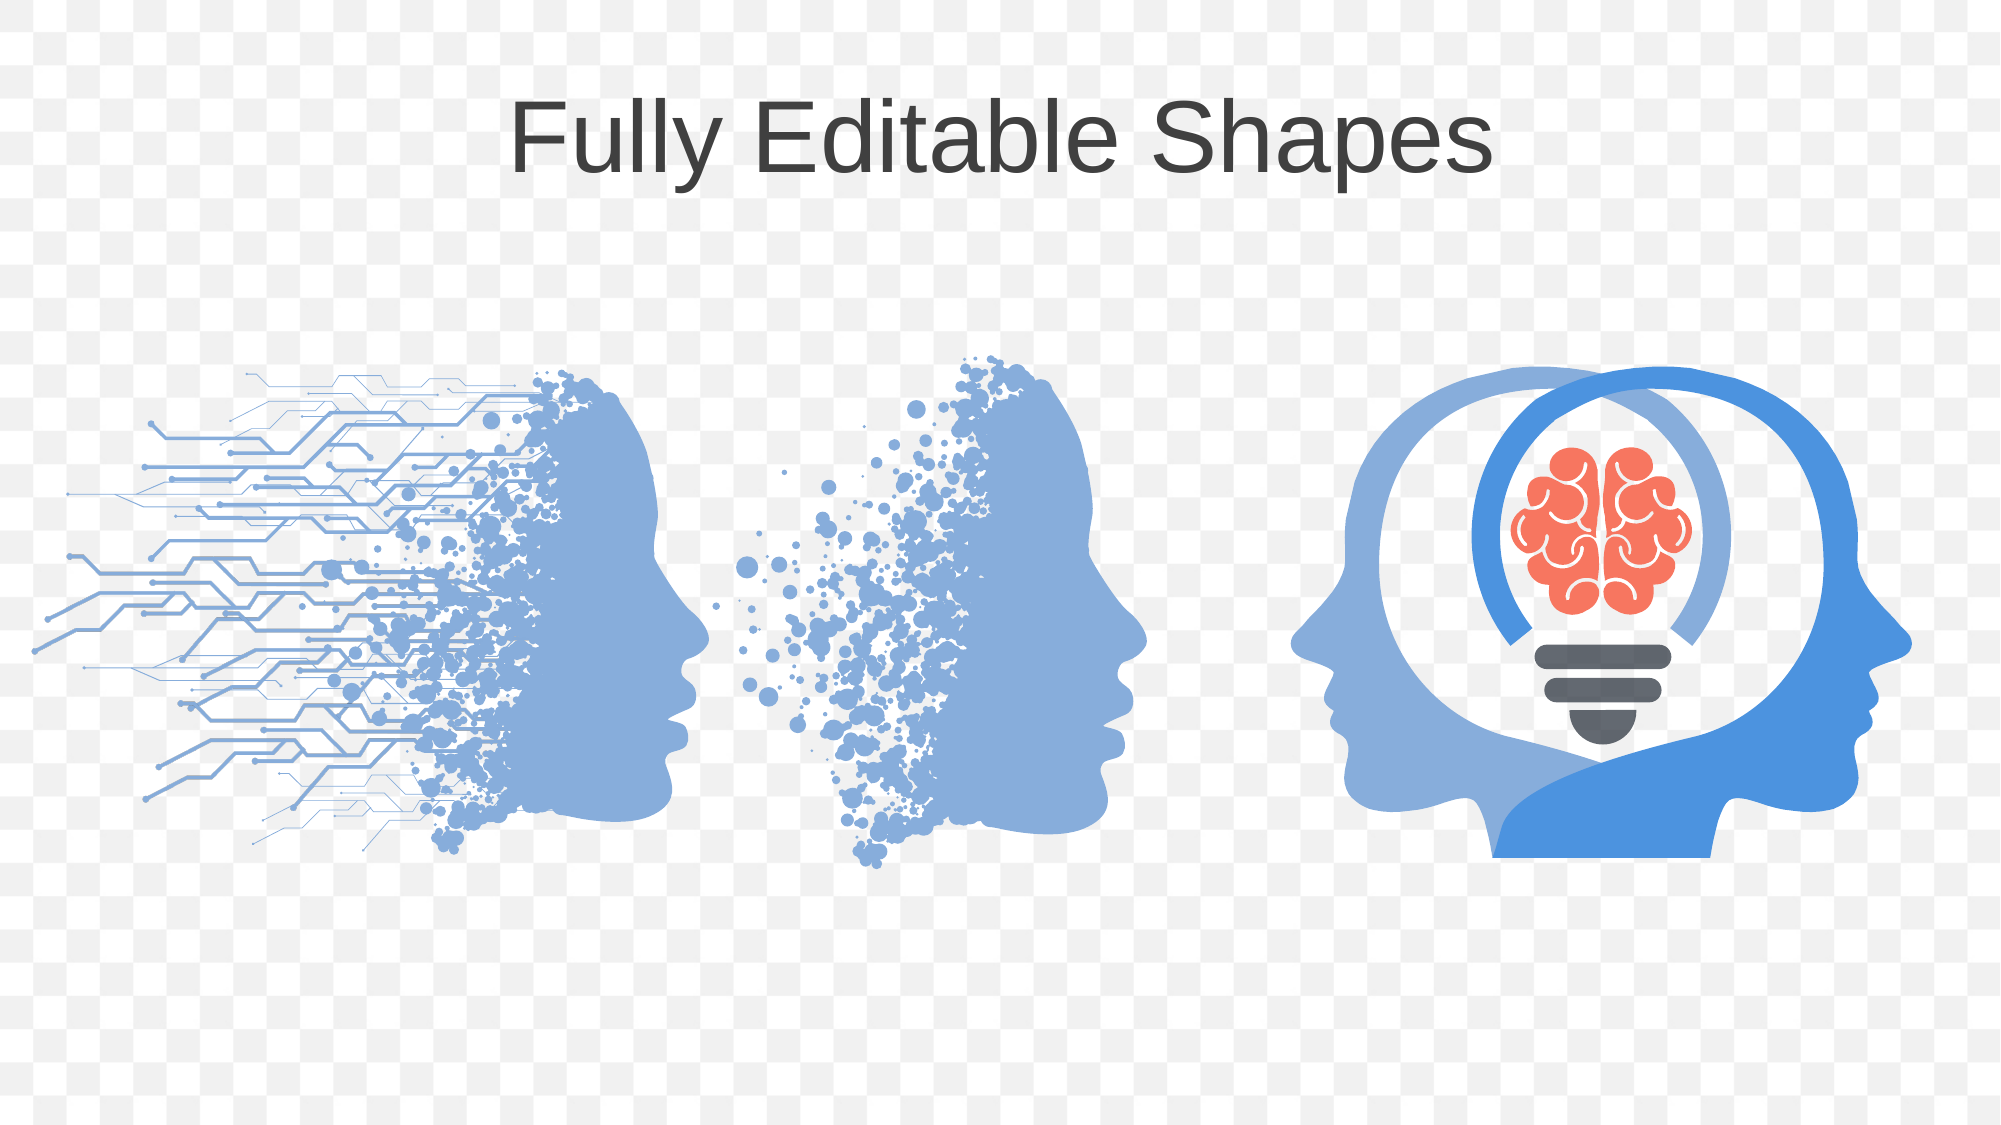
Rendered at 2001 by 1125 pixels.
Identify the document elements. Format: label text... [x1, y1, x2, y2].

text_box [1290, 366, 1913, 858]
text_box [30, 369, 708, 855]
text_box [712, 355, 1146, 870]
picture [0, 0, 2001, 1125]
list Fully Editable Shapes [53, 82, 1952, 202]
